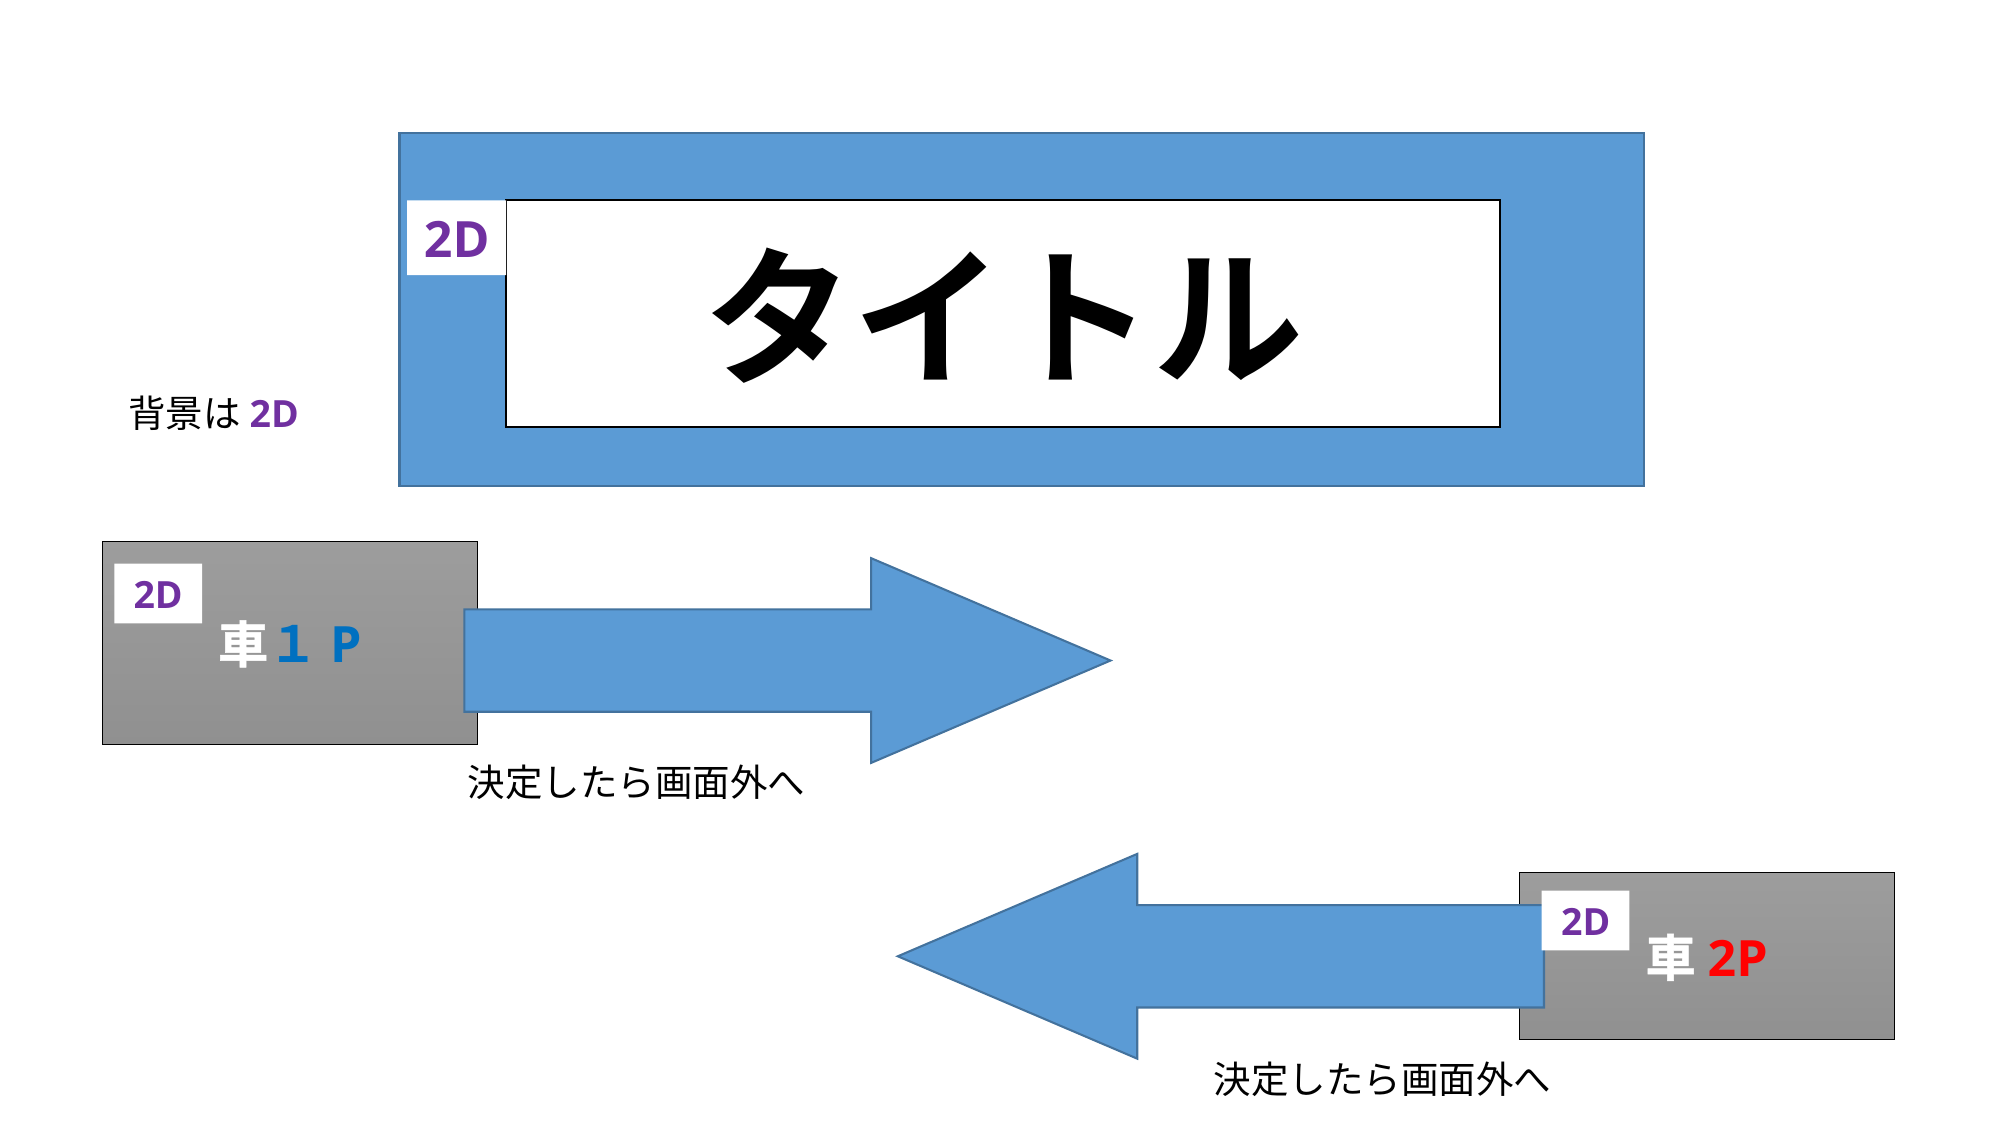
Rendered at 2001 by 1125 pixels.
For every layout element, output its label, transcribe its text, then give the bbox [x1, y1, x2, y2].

text_box 車１P [102, 541, 478, 745]
text_box [895, 852, 1546, 1061]
text_box 背景は2D [64, 382, 362, 443]
text_box [398, 132, 1645, 487]
text_box 2D [114, 563, 203, 624]
text_box 2D [1541, 890, 1630, 951]
text_box タイトル [505, 199, 1501, 428]
text_box 2D [407, 200, 507, 276]
text_box 決定したら画面外へ [452, 751, 840, 812]
text_box 車2P [1519, 872, 1895, 1040]
text_box [463, 556, 1114, 765]
text_box 決定したら画面外へ [1199, 1048, 1586, 1109]
